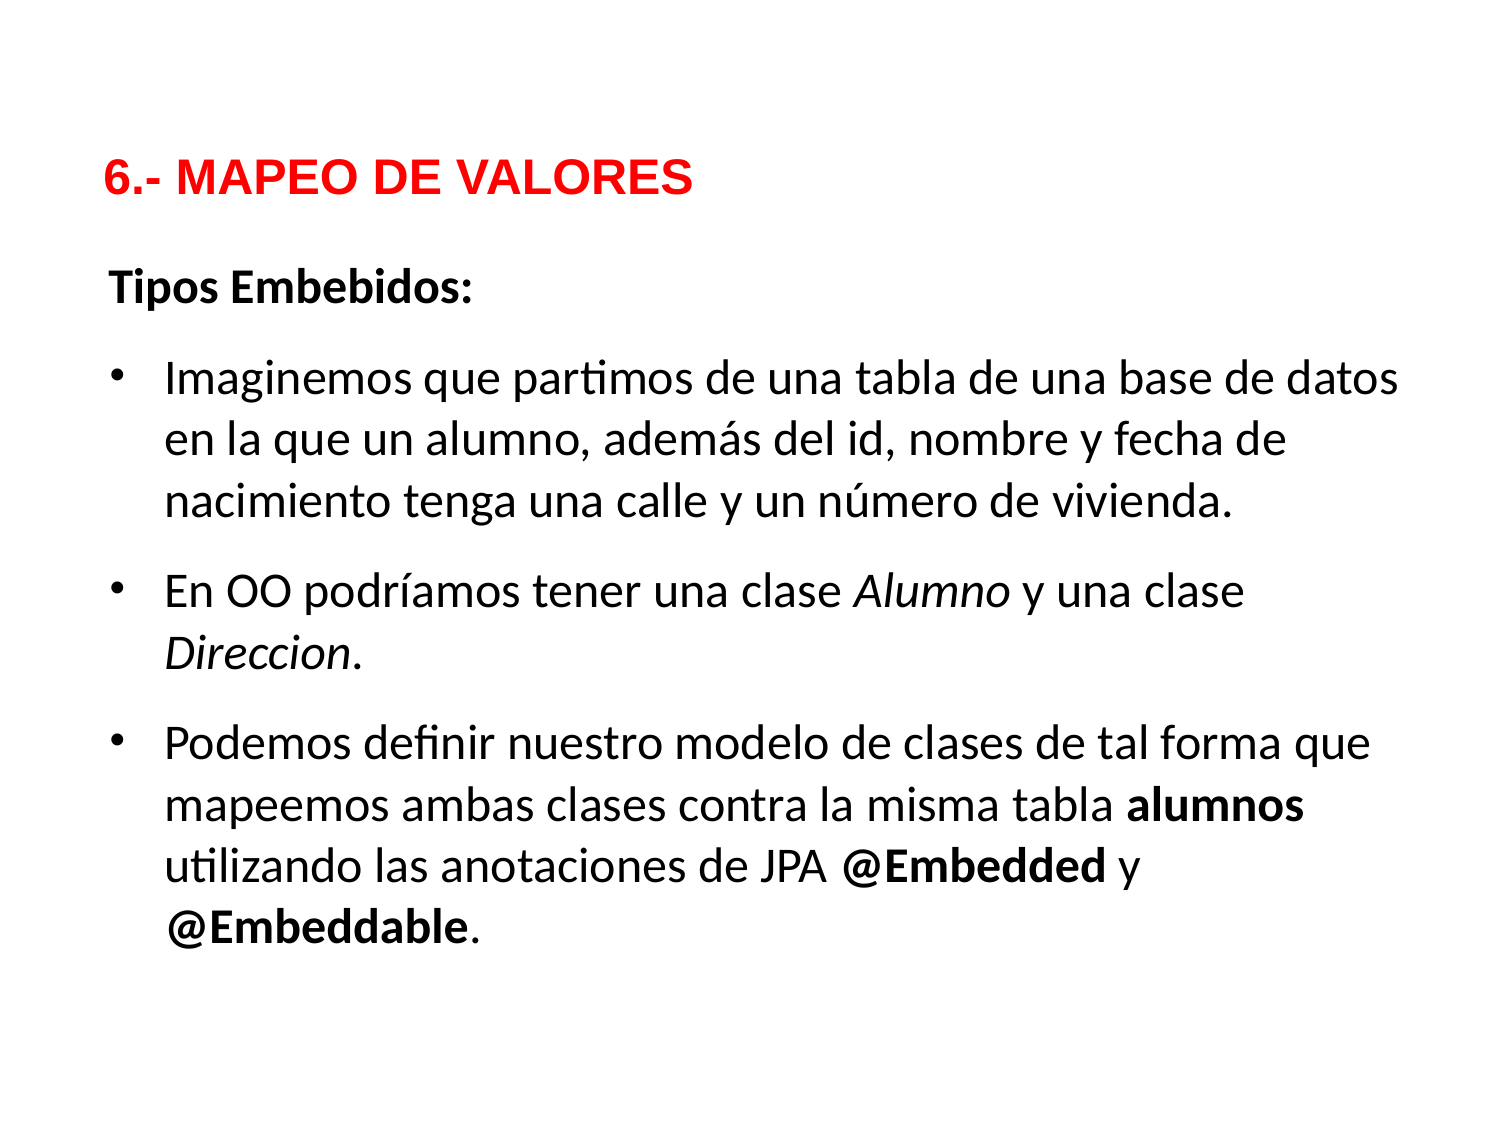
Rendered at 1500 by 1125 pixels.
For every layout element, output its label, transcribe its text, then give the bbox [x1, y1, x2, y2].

text_box Tipos Embebidos: Imaginemos que partimos de una tabla de una base de datos en la que un alumno, además del id, nombre y fecha de nacimiento tenga una calle y un número de vivienda. En OO podríamos tener una clase Alumno y una clase Direccion. Podemos definir nuestro modelo de clases de tal forma que mapeemos ambas clases contra la misma tabla alumnos utilizando las anotaciones de JPA @Embedded y @Embeddable. [93, 245, 1444, 988]
text_box 6.- MAPEO DE VALORES [88, 137, 1425, 212]
